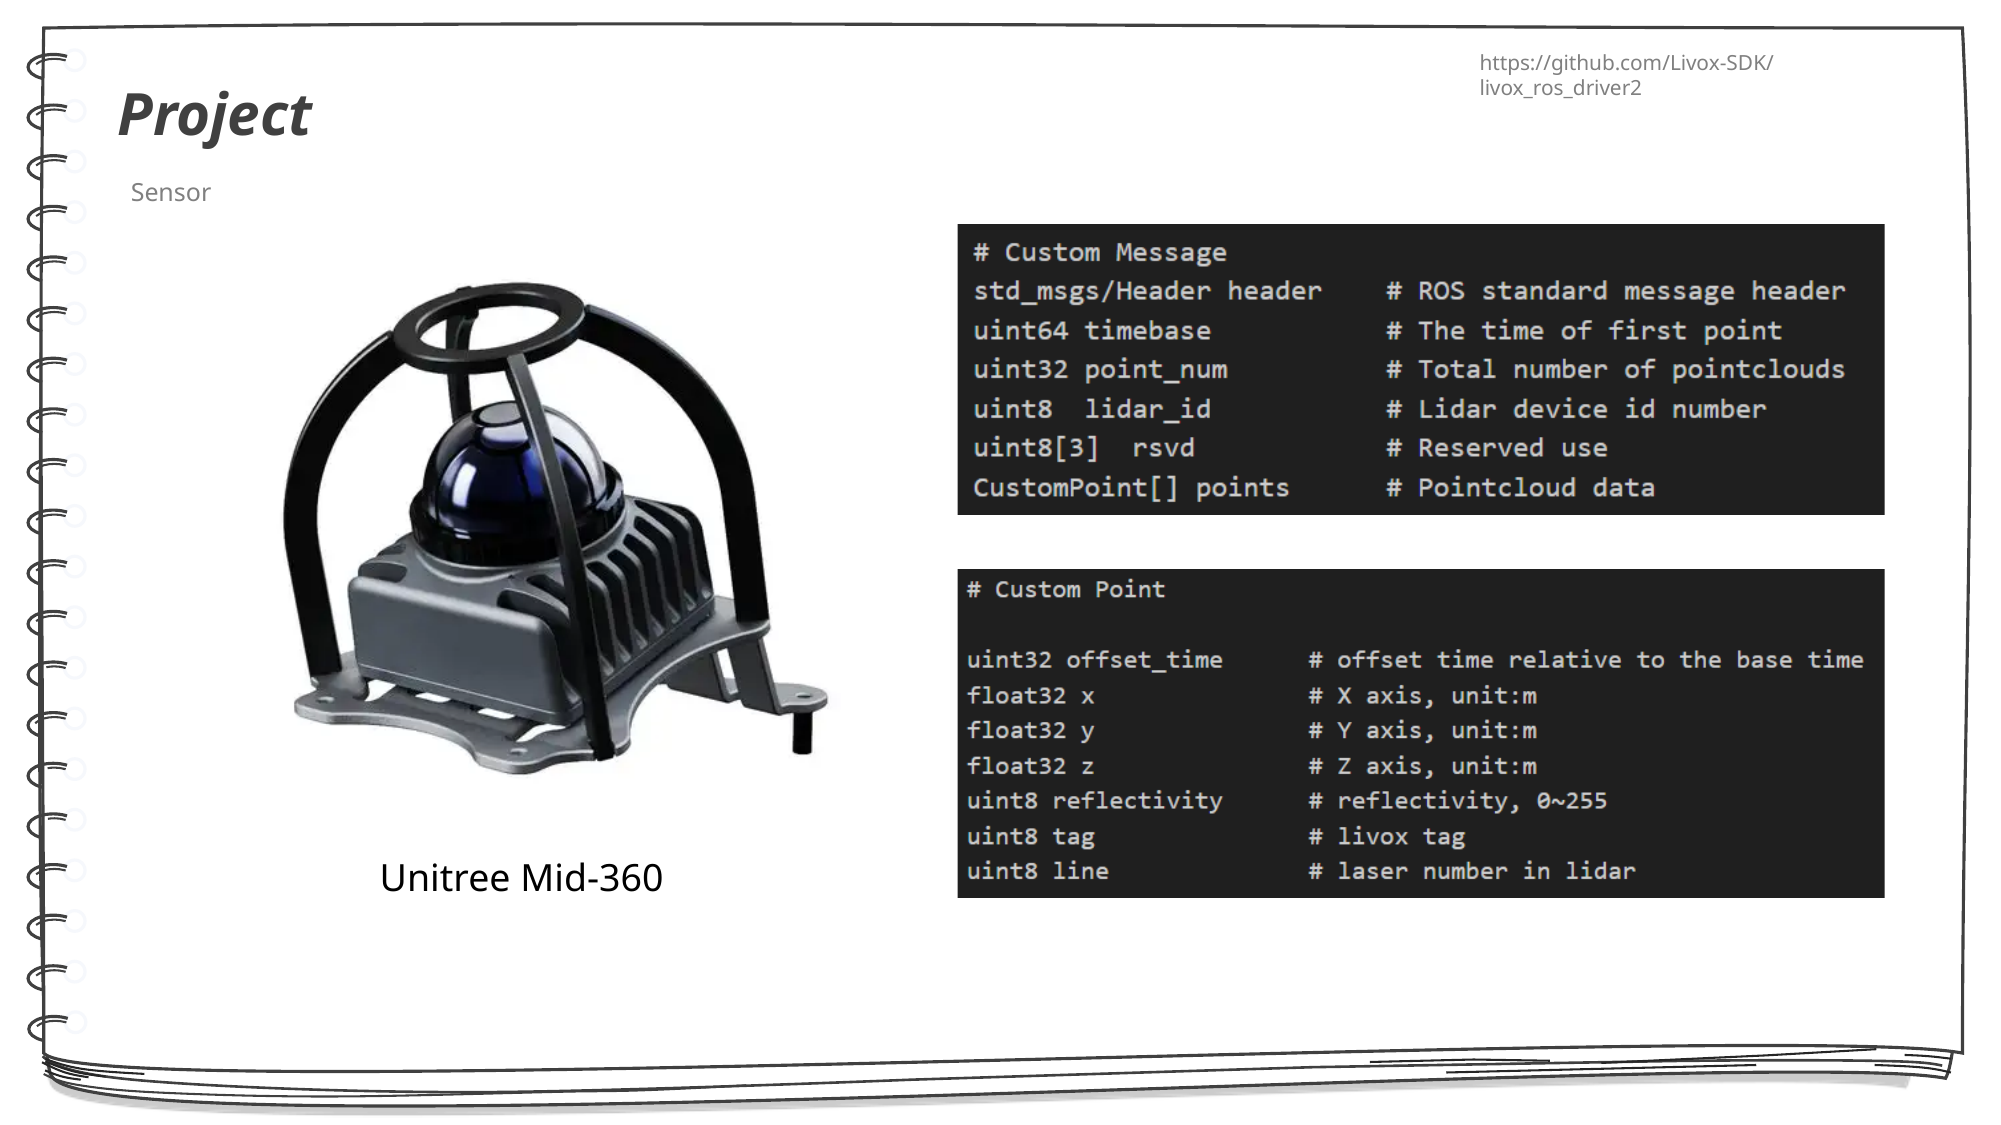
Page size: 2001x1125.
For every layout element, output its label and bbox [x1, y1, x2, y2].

picture [266, 252, 841, 827]
text_box [27, 23, 1971, 1107]
picture [957, 224, 1885, 515]
picture [957, 569, 1885, 898]
